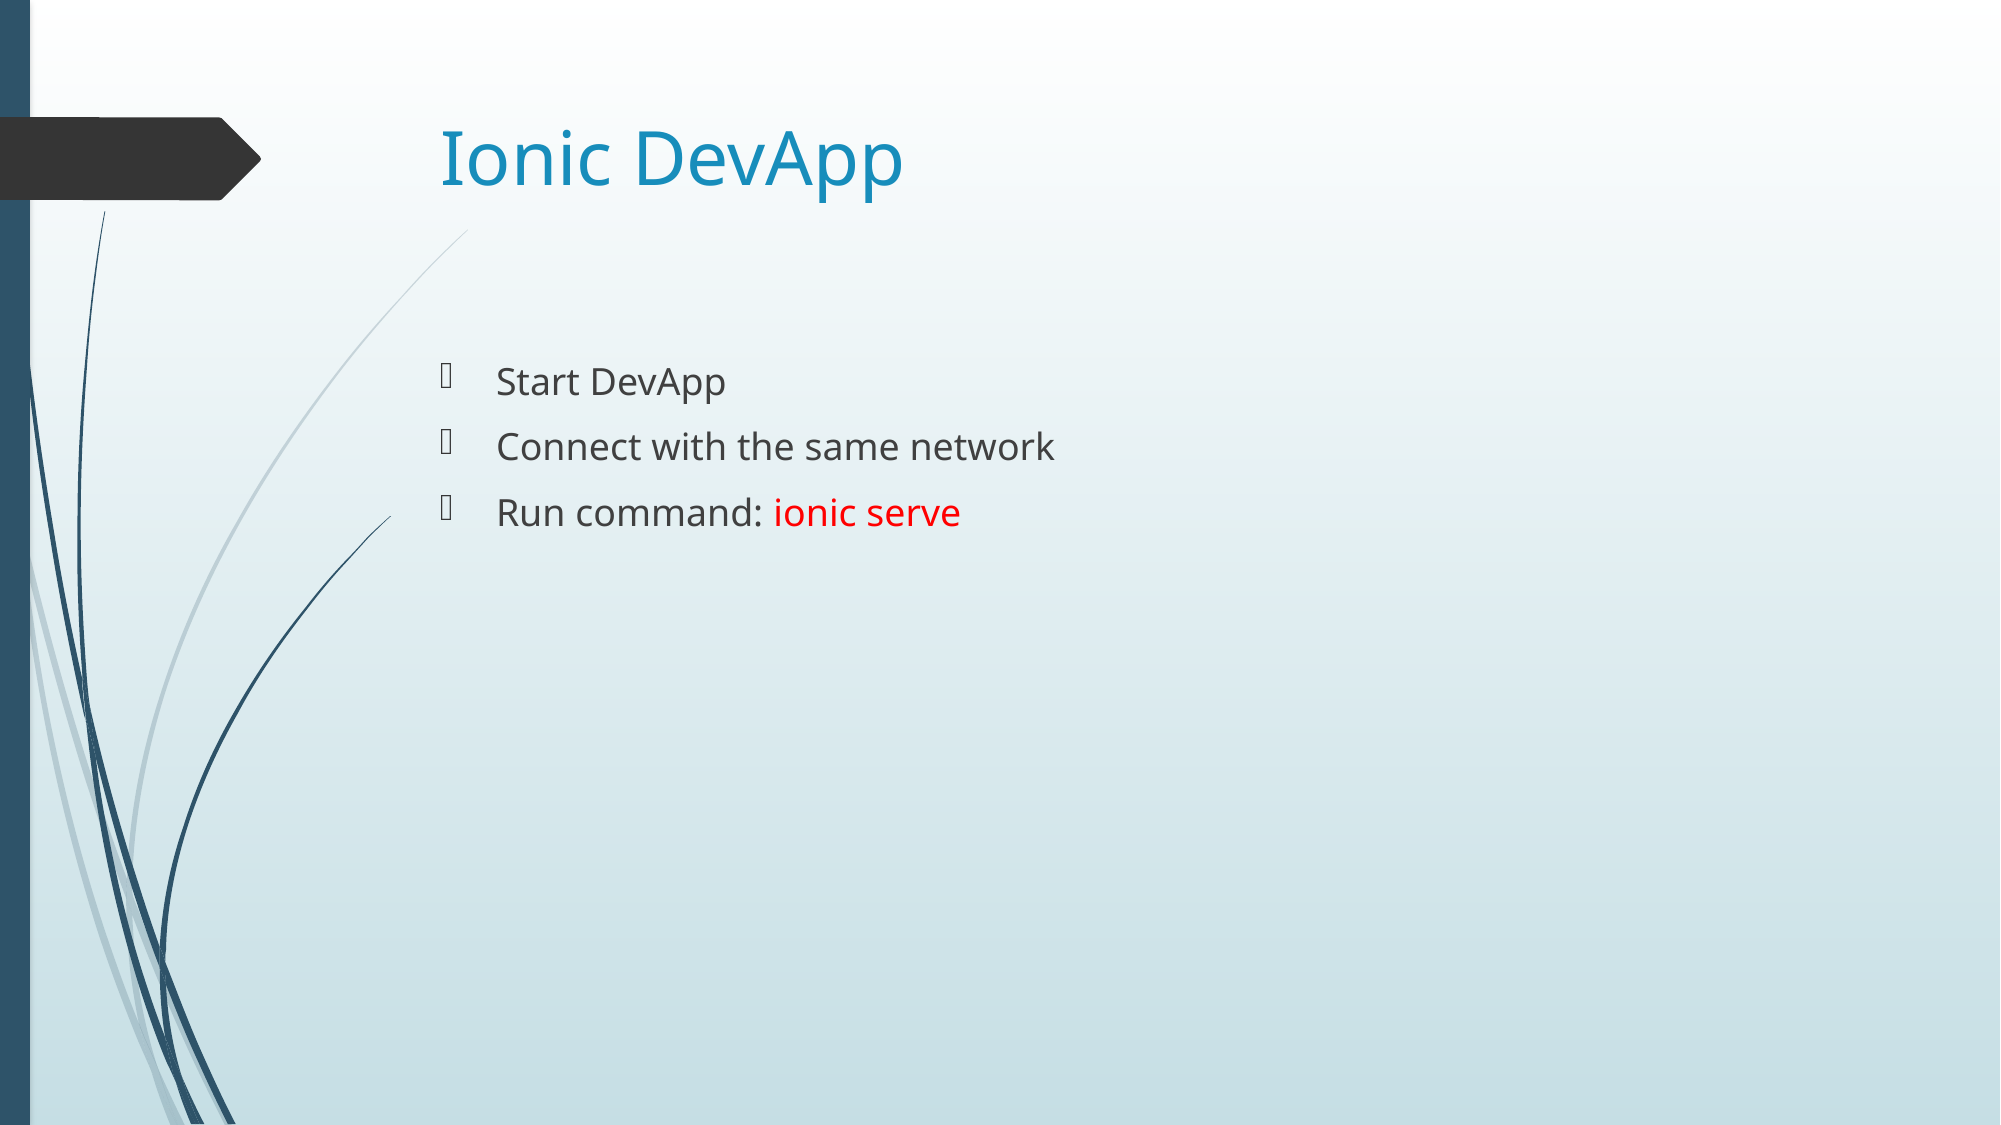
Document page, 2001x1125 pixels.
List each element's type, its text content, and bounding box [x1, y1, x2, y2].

title Ionic DevApp [425, 102, 1888, 313]
list Start DevApp Connect with the same network Run command: ionic serve [424, 350, 1888, 970]
